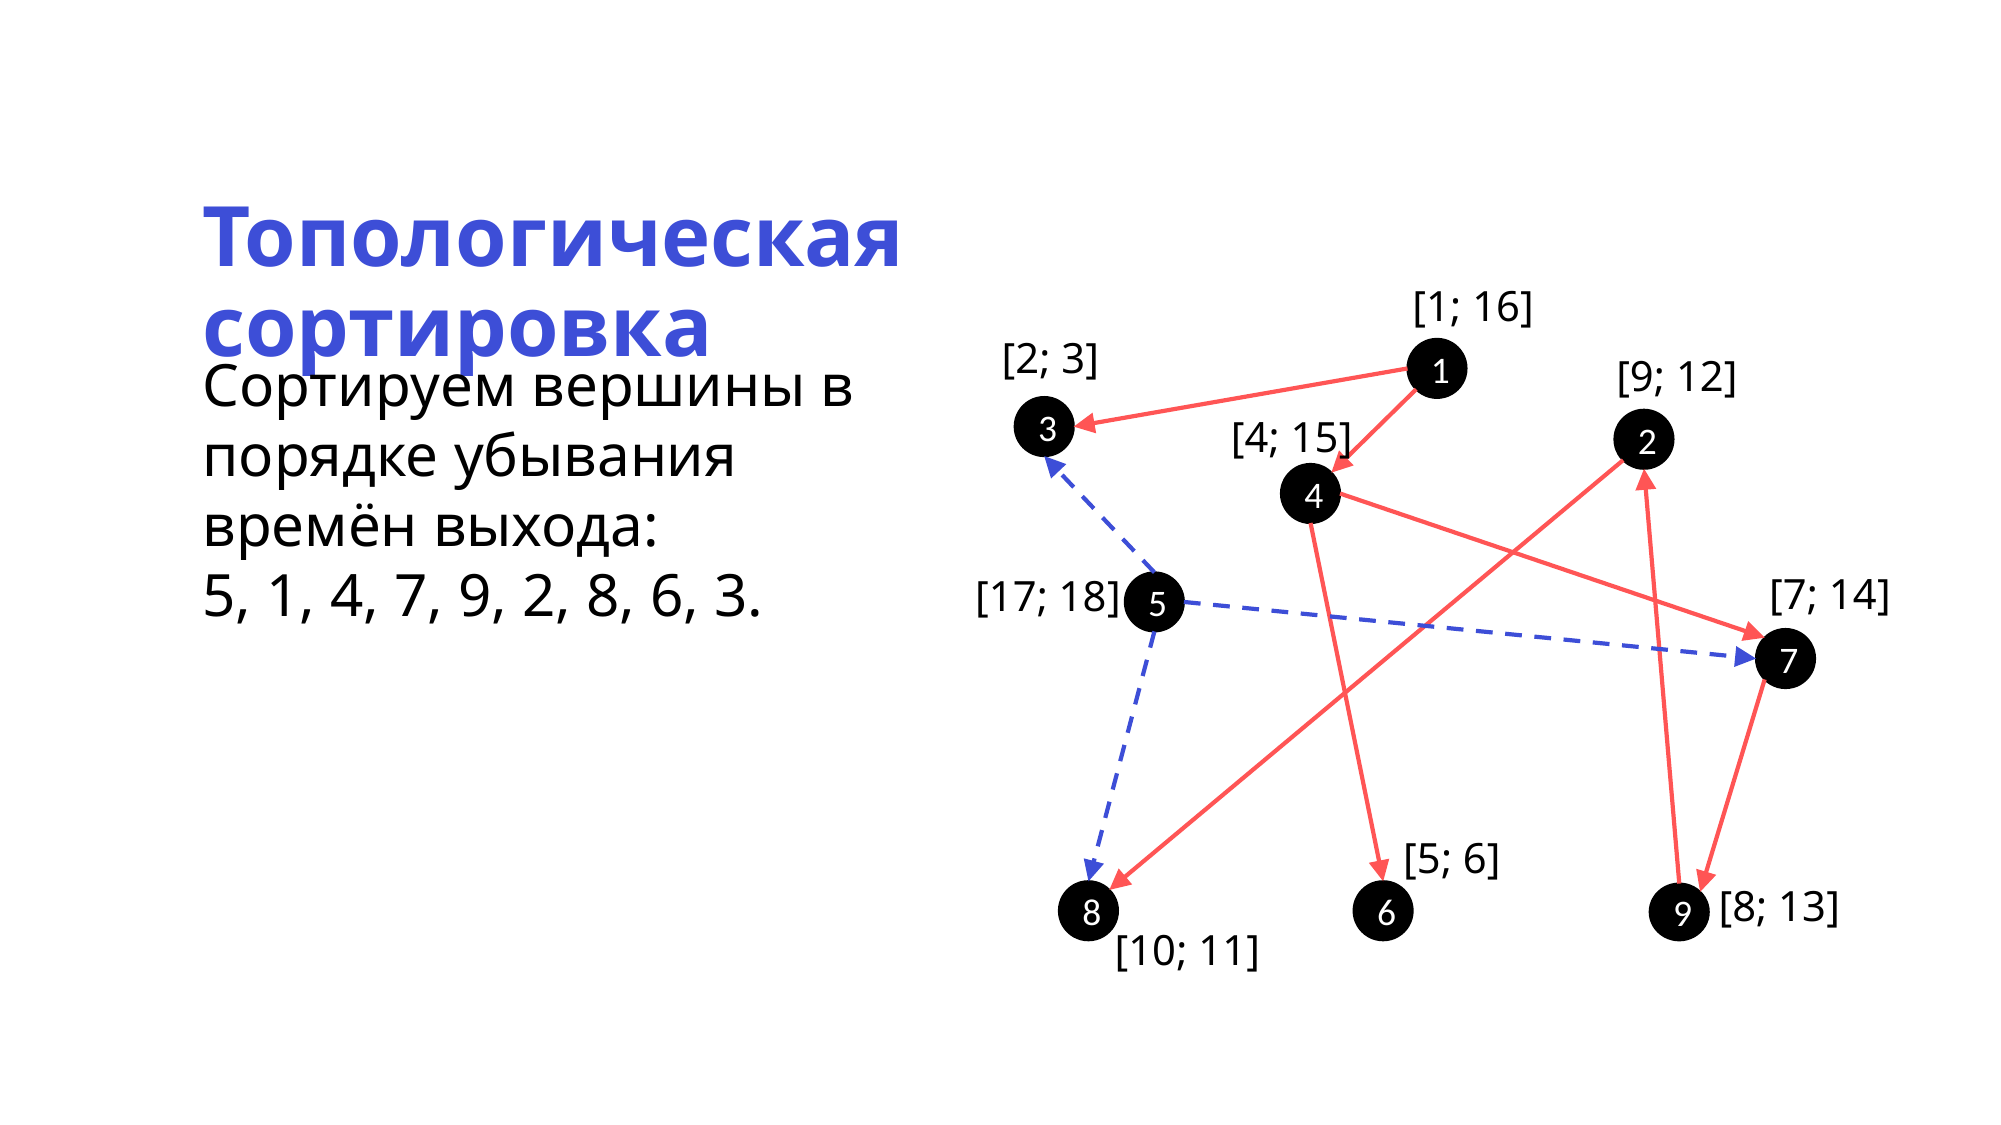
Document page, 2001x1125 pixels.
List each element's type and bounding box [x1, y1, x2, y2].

text_box [960, 272, 1906, 982]
text_box [1601, 342, 1753, 407]
text_box [187, 340, 927, 636]
text_box [187, 187, 1331, 307]
